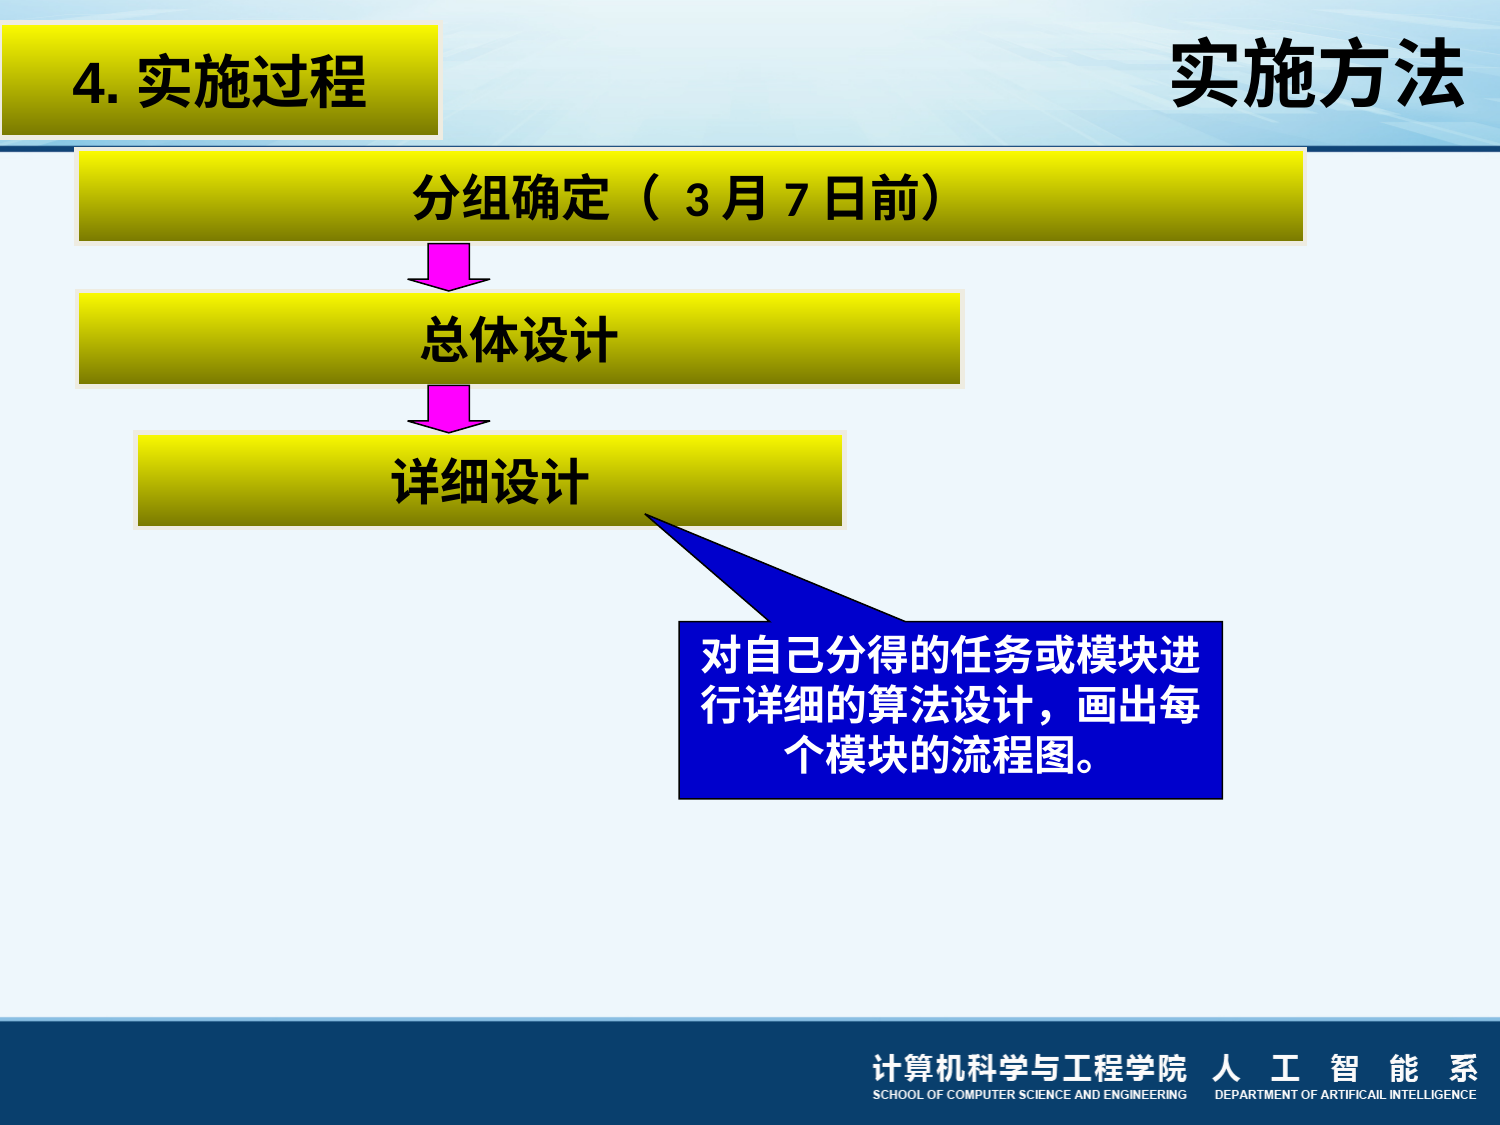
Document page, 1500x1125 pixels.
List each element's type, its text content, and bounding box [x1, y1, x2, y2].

text_box 分组确定（ 3月7日前） [76, 148, 1306, 244]
text_box 实施方法 [371, 19, 1483, 149]
text_box [407, 385, 491, 433]
text_box 4.实施过程 [0, 22, 371, 138]
picture [0, 0, 1500, 1125]
text_box 详细设计 [135, 432, 845, 529]
text_box 总体设计 [76, 290, 963, 387]
text_box [407, 243, 491, 291]
text_box 对自己分得的任务或模块进行详细的算法设计，画出每个模块的流程图。 [644, 513, 1223, 799]
